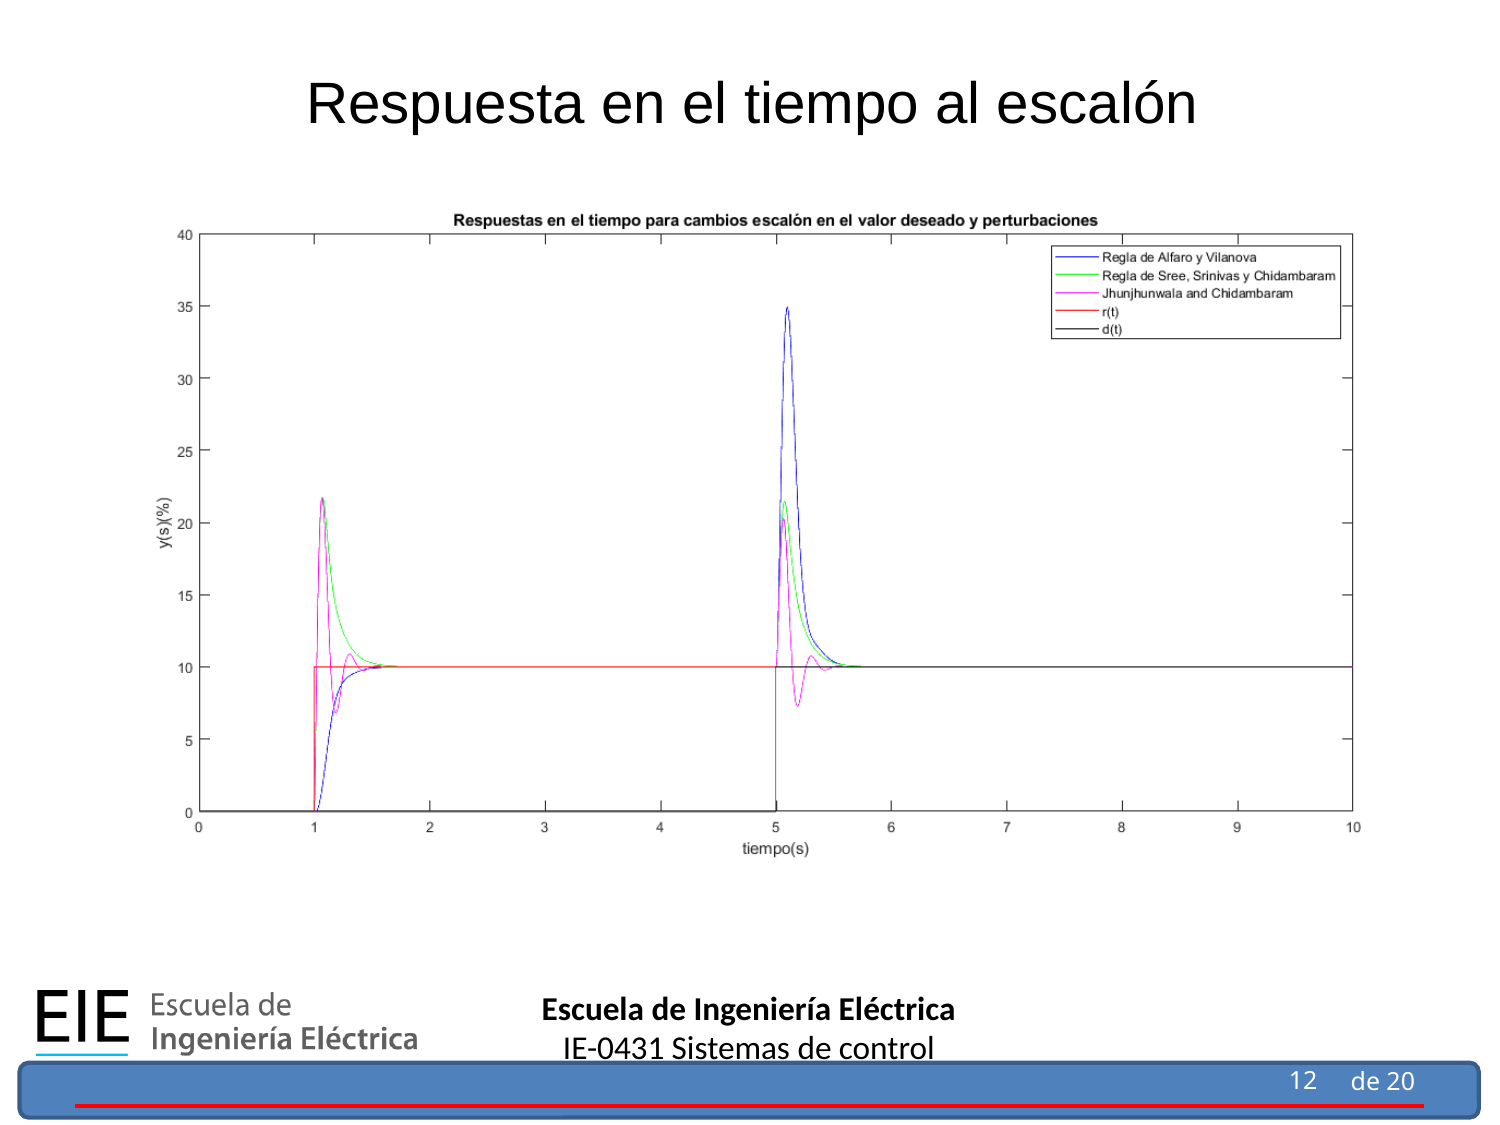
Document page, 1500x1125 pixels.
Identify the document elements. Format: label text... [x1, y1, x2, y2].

picture [5, 180, 1495, 890]
text_box Respuesta en el tiempo al escalón [5, 0, 1500, 1125]
